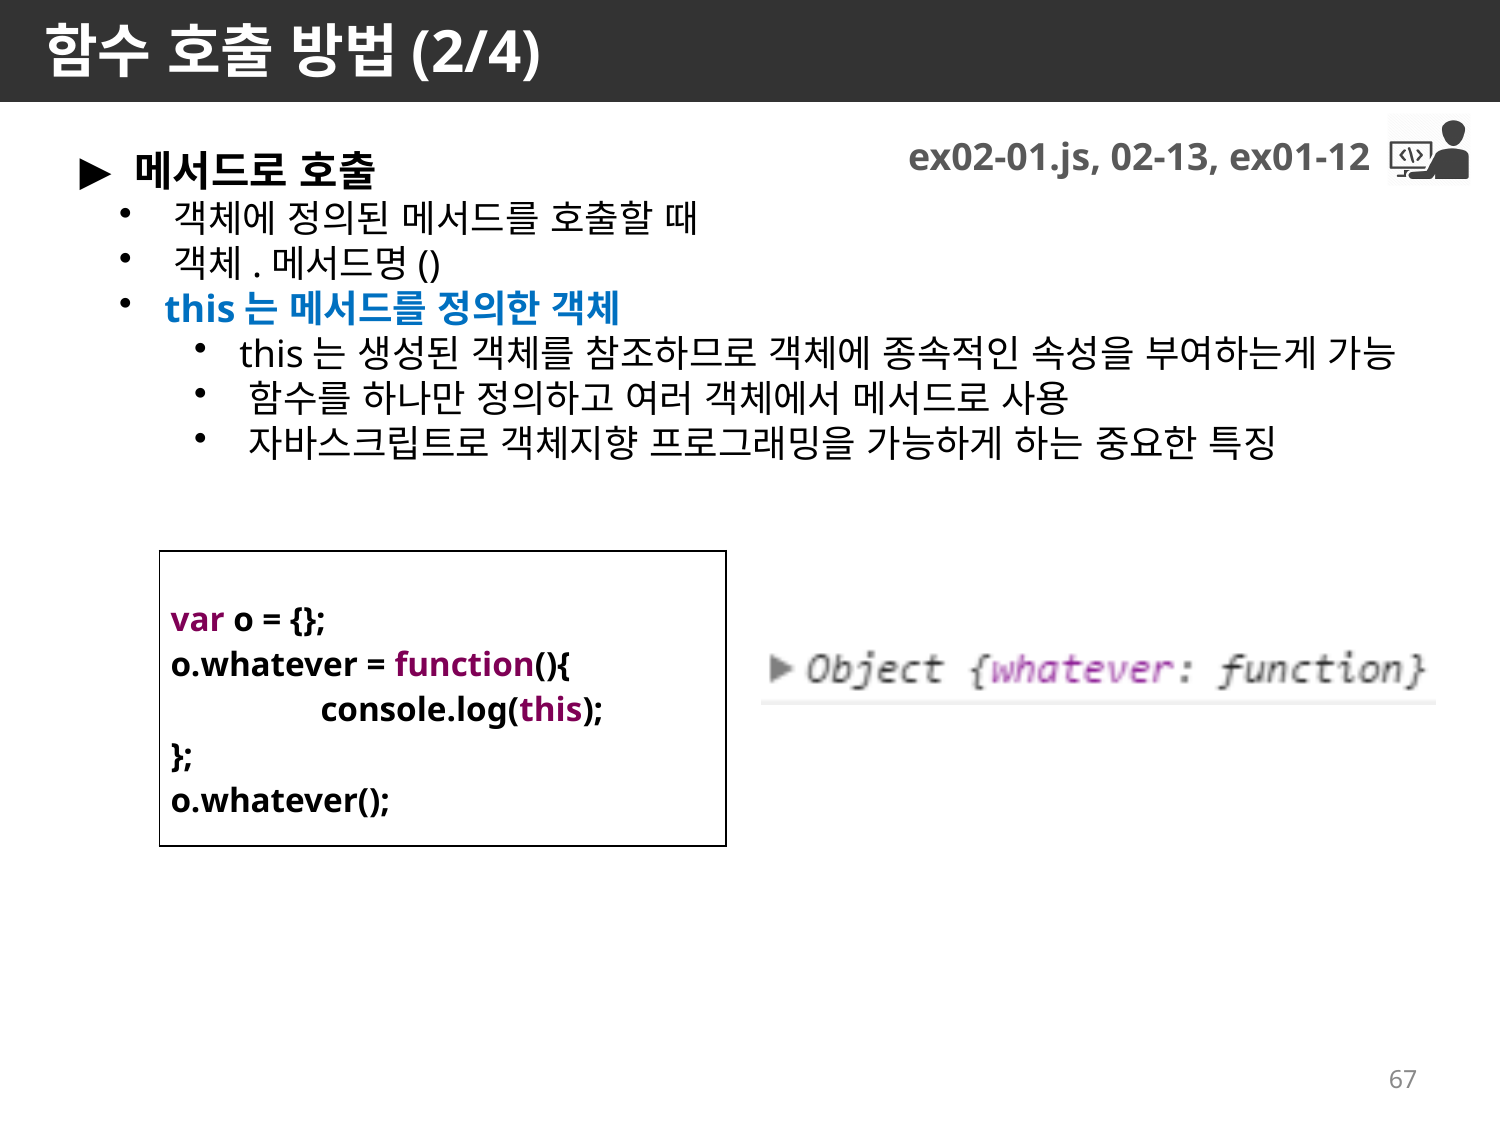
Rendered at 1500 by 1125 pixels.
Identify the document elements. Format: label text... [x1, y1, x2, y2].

picture [1387, 113, 1471, 187]
picture [0, 0, 1500, 103]
text_box 메서드로 호출 객체에 정의된 메서드를 호출할 때 객체.메서드명() this는 메서드를 정의한 객체 this는 생성된 객체를 참조하므로 객체에 종속적인 속성을 부여하는게 가능 함수를 하나만 정의하고 여러 객체에서 메서드로 사용 자바스크립트로 객체지향 프로그래밍을 가능하게 하는 중요한 특징 [64, 137, 1436, 472]
text_box ex02-01.js, 02-13, ex01-12 [738, 125, 1382, 186]
table_header var o = {}; o.whatever = function(){ console.log(this); }; o.whatever(); [160, 552, 725, 845]
slide_number 67 [1082, 1050, 1433, 1111]
picture [761, 644, 1437, 705]
